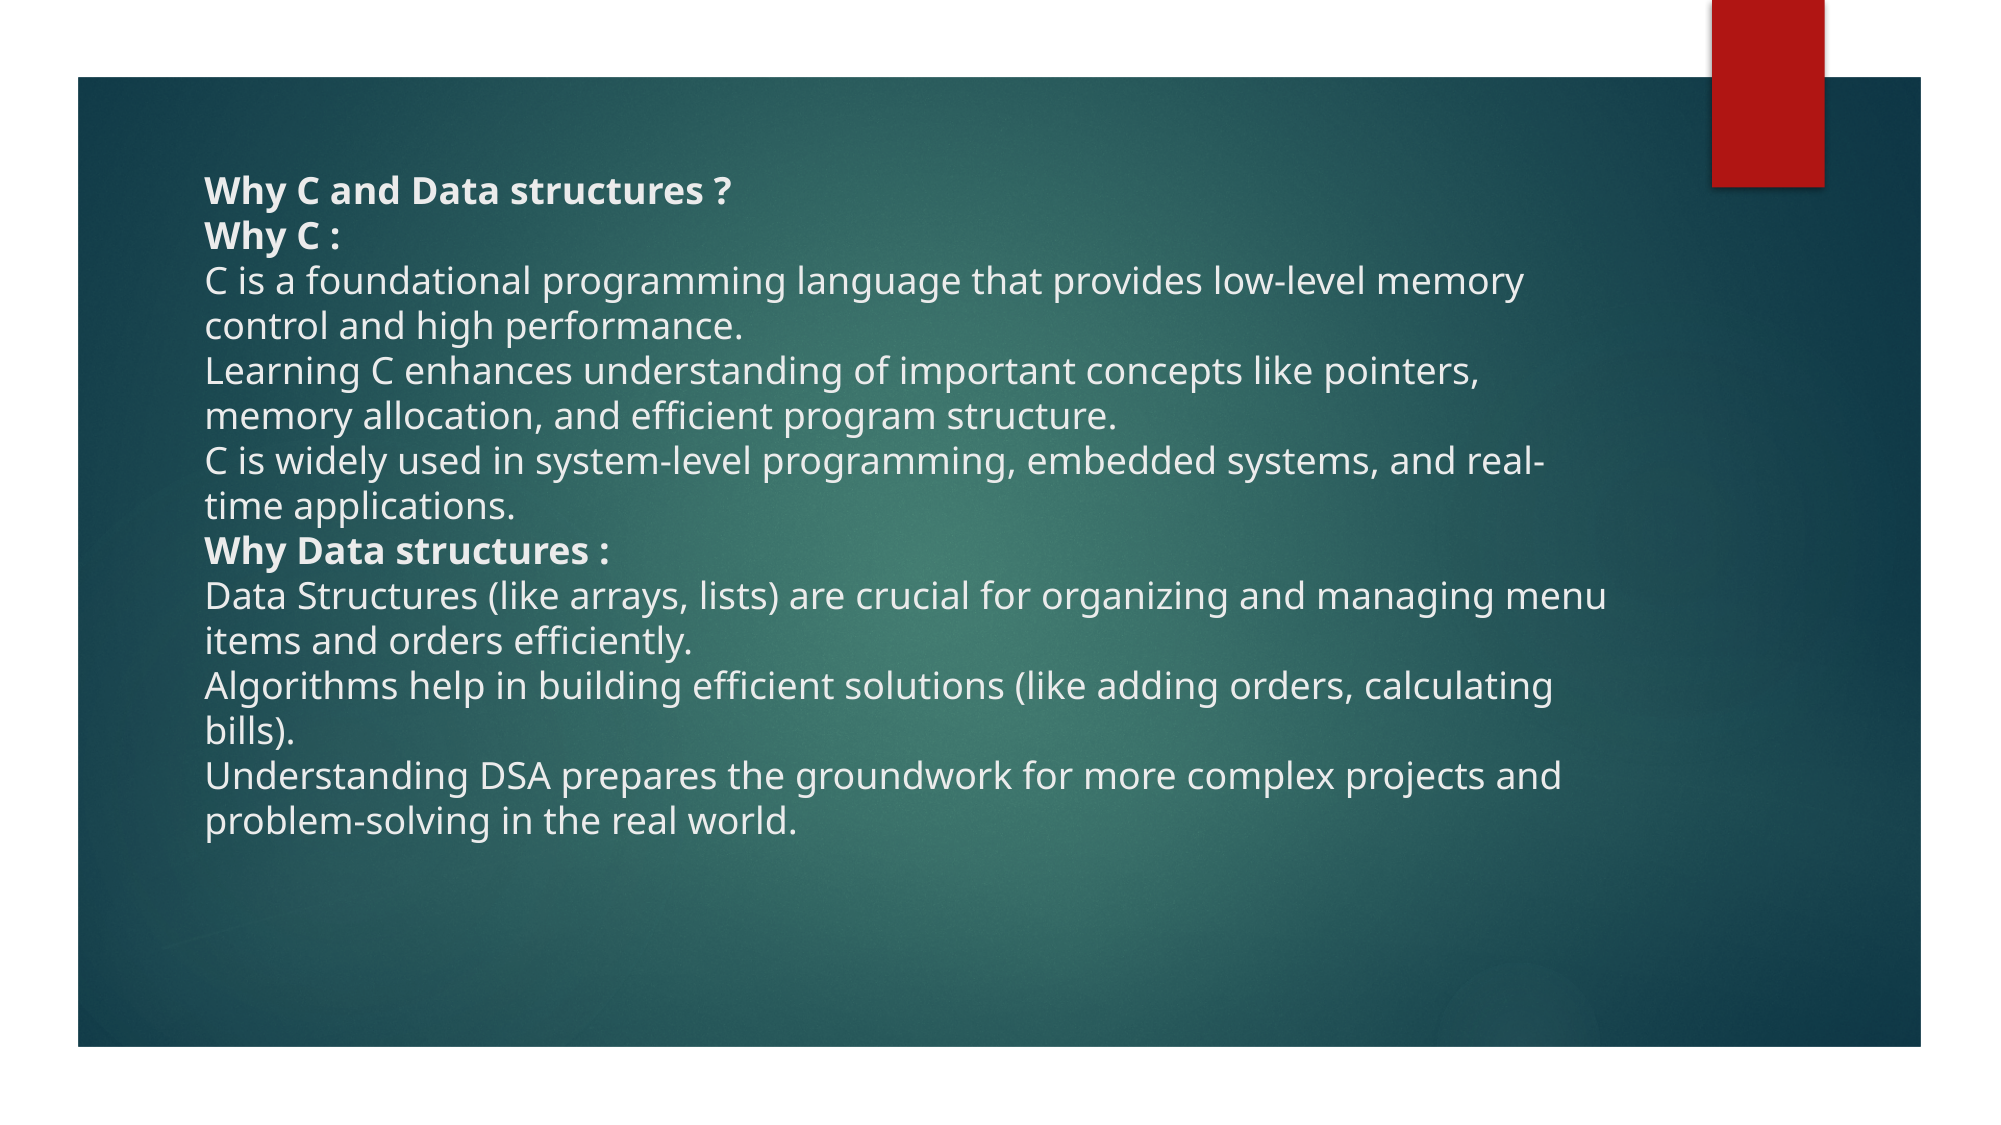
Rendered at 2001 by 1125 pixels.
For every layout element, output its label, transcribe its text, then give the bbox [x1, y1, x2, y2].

title Why C and Data structures ? Why C : C is a foundational programming language that provides low-level memory control and high performance. Learning C enhances understanding of important concepts like pointers, memory allocation, and efficient program structure. C is widely used in system-level programming, embedded systems, and real-time applications. Why Data structures : Data Structures (like arrays, lists) are crucial for organizing and managing menu items and orders efficiently. Algorithms help in building efficient solutions (like adding orders, calculating bills). Understanding DSA prepares the groundwork for more complex projects and problem-solving in the real world. [189, 344, 1638, 895]
